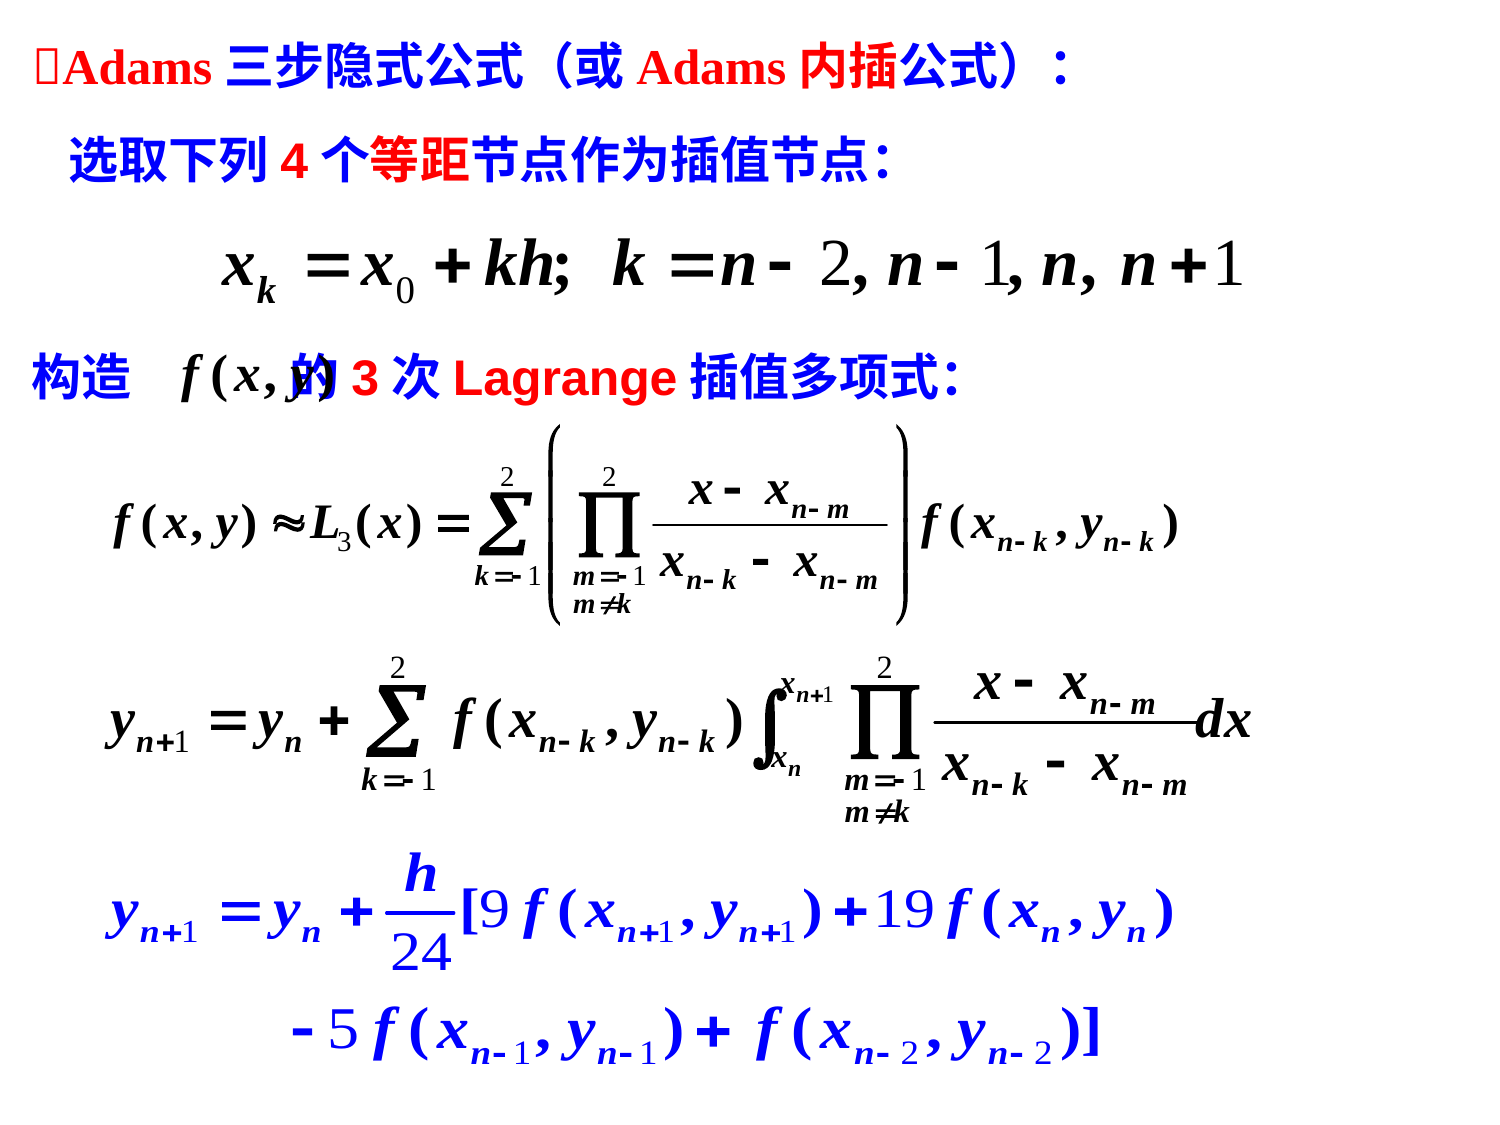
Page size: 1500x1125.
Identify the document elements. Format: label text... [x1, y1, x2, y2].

text_box 选取下列4个等距节点作为插值节点： [53, 120, 1084, 196]
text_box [94, 643, 1263, 841]
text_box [94, 835, 1184, 1075]
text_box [53, 337, 968, 414]
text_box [206, 218, 1255, 319]
text_box Adams三步隐式公式（或Adams内插公式）： [17, 26, 1373, 102]
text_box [95, 414, 1188, 634]
